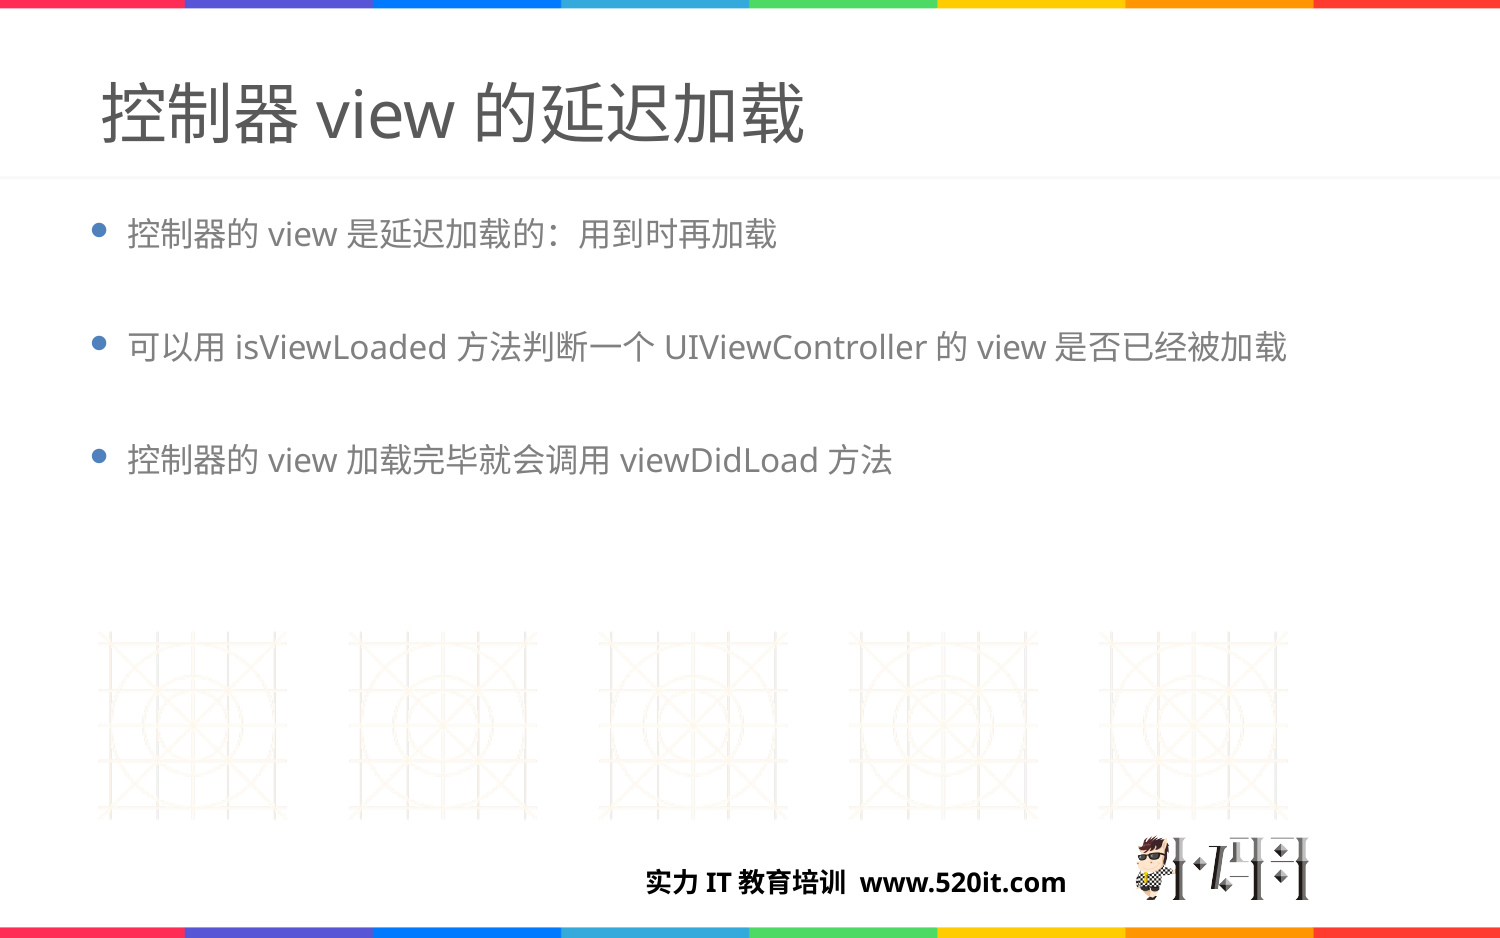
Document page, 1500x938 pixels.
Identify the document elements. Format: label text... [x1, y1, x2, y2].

picture [0, 0, 1500, 176]
picture [0, 180, 1500, 938]
list 控制器的view是延迟加载的：用到时再加载 可以用isViewLoaded方法判断一个UIViewController的view是否已经被加载 控制器的view加载完毕就会调用viewDidLoad方法 [75, 206, 1425, 850]
title 控制器view的延迟加载 [85, 64, 1419, 178]
